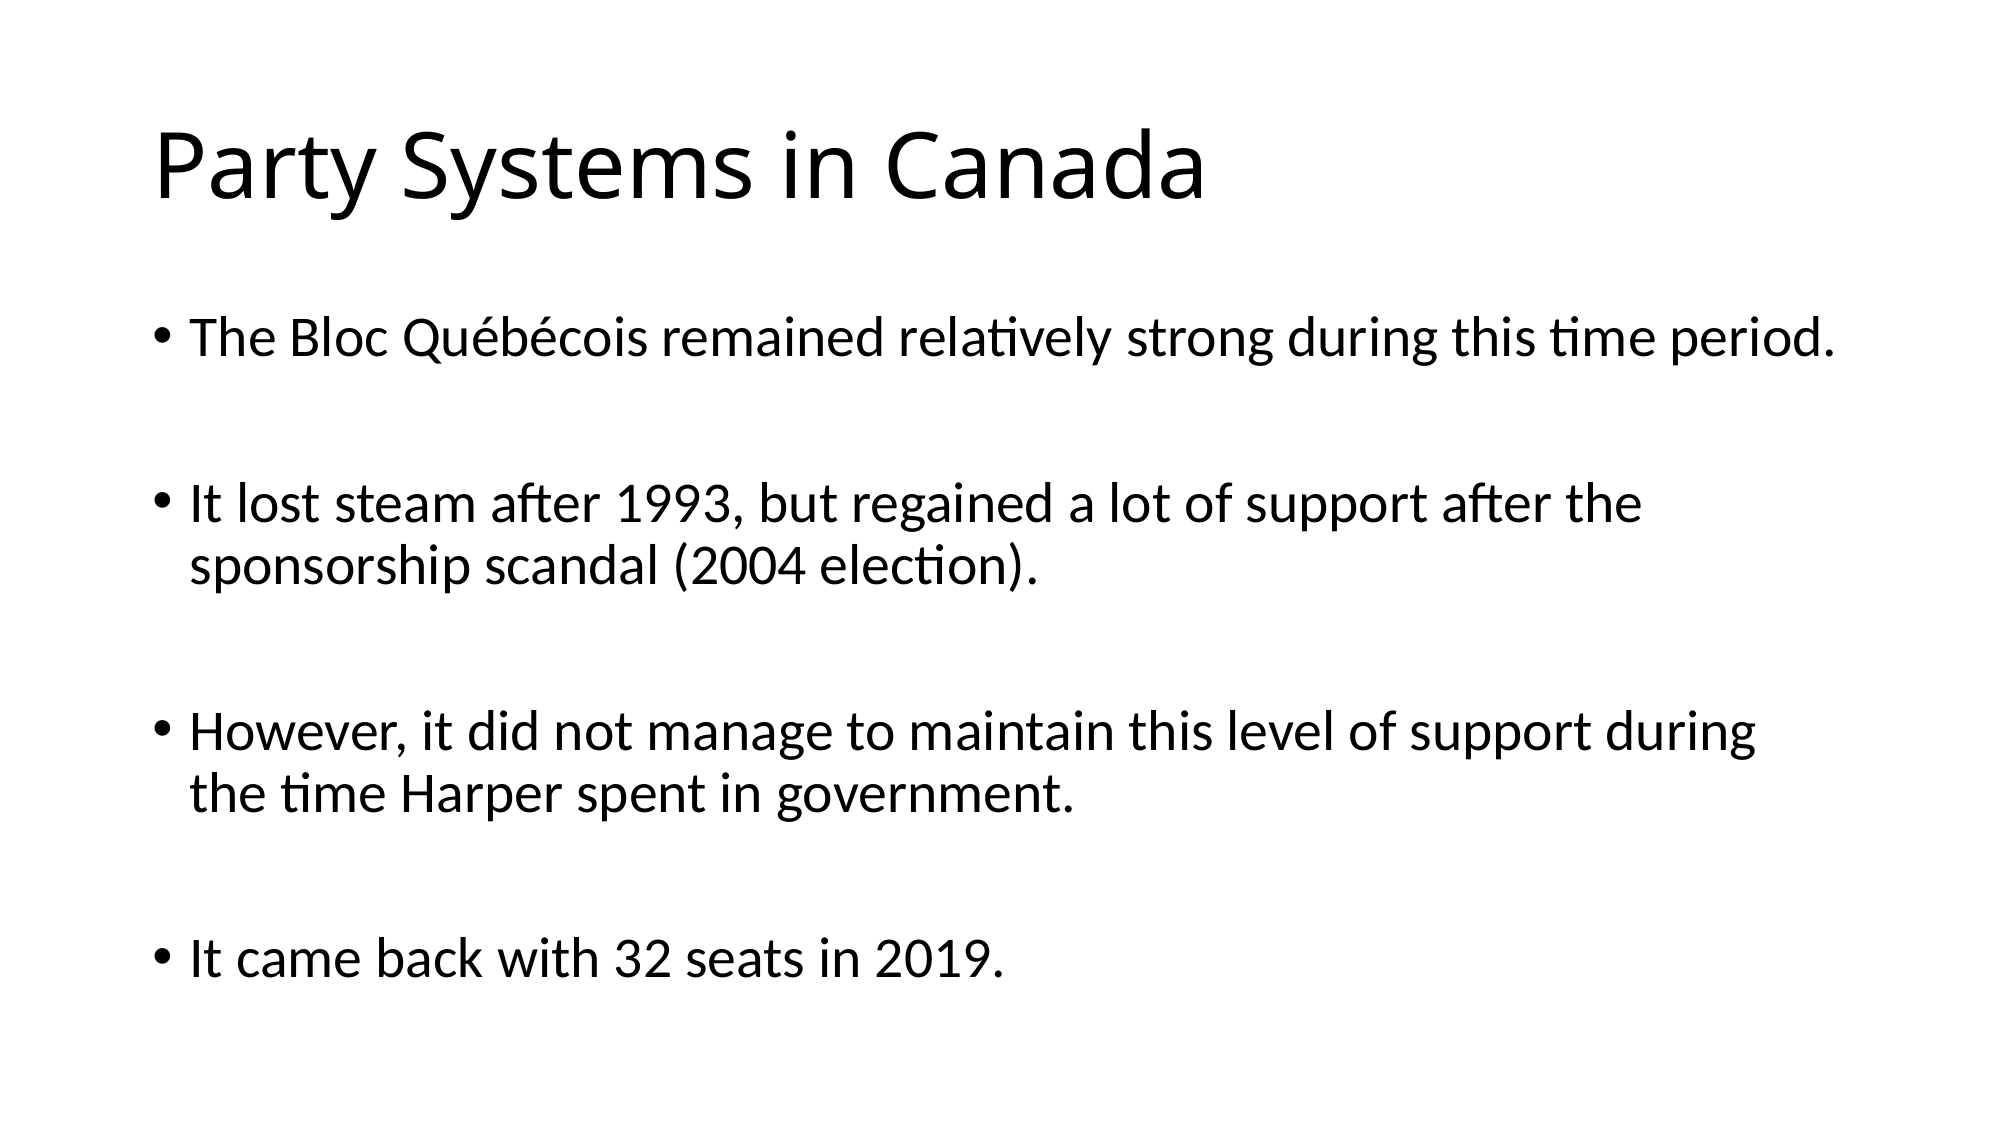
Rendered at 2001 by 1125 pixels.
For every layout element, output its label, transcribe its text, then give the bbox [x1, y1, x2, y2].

list The Bloc Québécois remained relatively strong during this time period. It lost steam after 1993, but regained a lot of support after the sponsorship scandal (2004 election). However, it did not manage to maintain this level of support during the time Harper spent in government. It came back with 32 seats in 2019. [137, 299, 1863, 1014]
title Party Systems in Canada [137, 59, 1863, 278]
